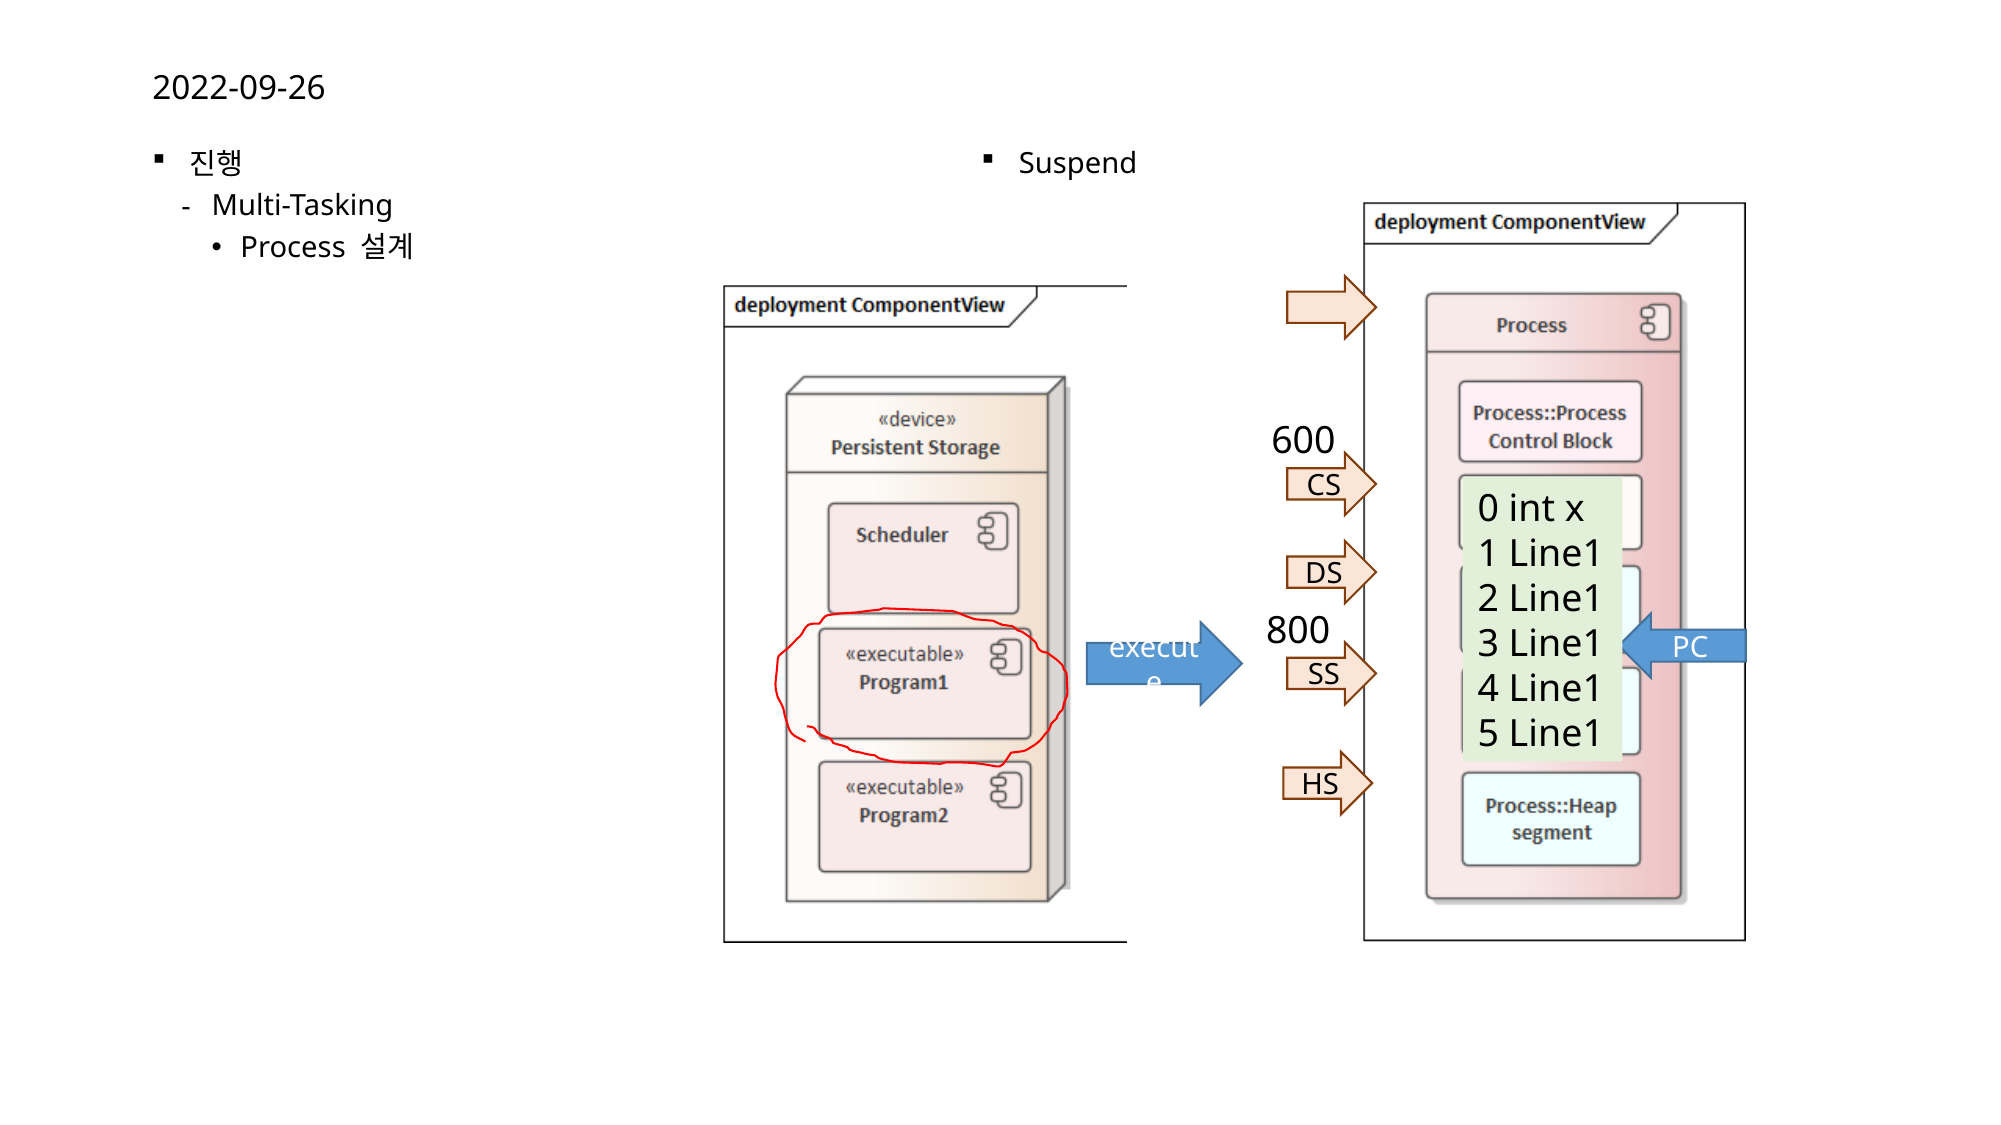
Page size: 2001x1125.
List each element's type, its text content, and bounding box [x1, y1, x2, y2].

text_box CS [1286, 469, 1362, 518]
list Suspend [966, 141, 1878, 1014]
text_box [1286, 273, 1362, 341]
text_box execute [1127, 619, 1244, 708]
list 진행 Multi-Tasking Process 설계 [137, 141, 941, 1014]
text_box HS [1282, 749, 1362, 817]
text_box SS [1286, 659, 1362, 708]
picture [722, 284, 1127, 943]
text_box 600 [1256, 408, 1362, 469]
text_box 800 [1251, 598, 1362, 659]
text_box DS [1286, 538, 1362, 598]
picture [1362, 201, 1746, 943]
title 2022-09-26 [137, 59, 1863, 119]
